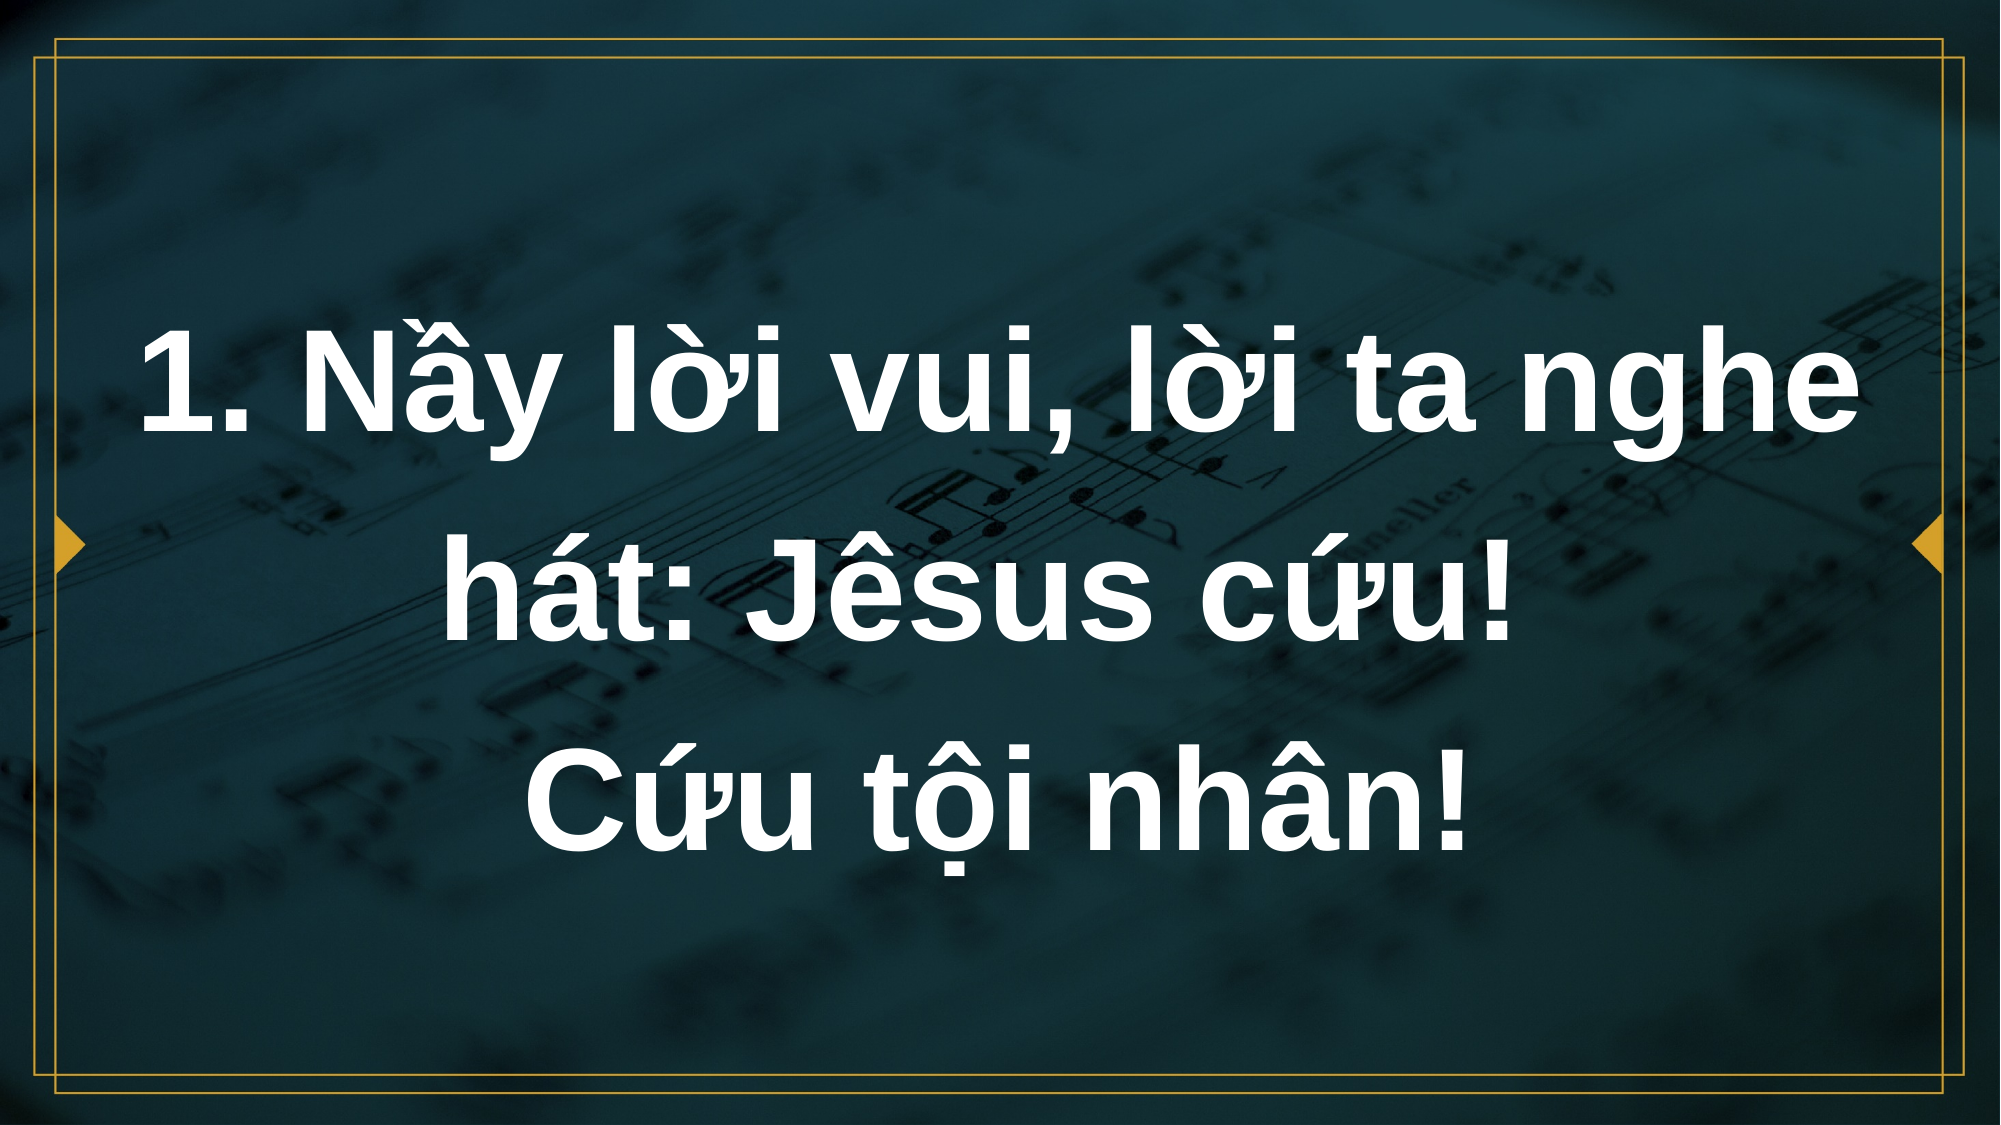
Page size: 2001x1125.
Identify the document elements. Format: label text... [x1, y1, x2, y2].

picture [0, 0, 2000, 1125]
title 1. Nầy lời vui, lời ta nghe hát: Jêsus cứu! Cứu tội nhân! [55, 53, 1945, 1077]
